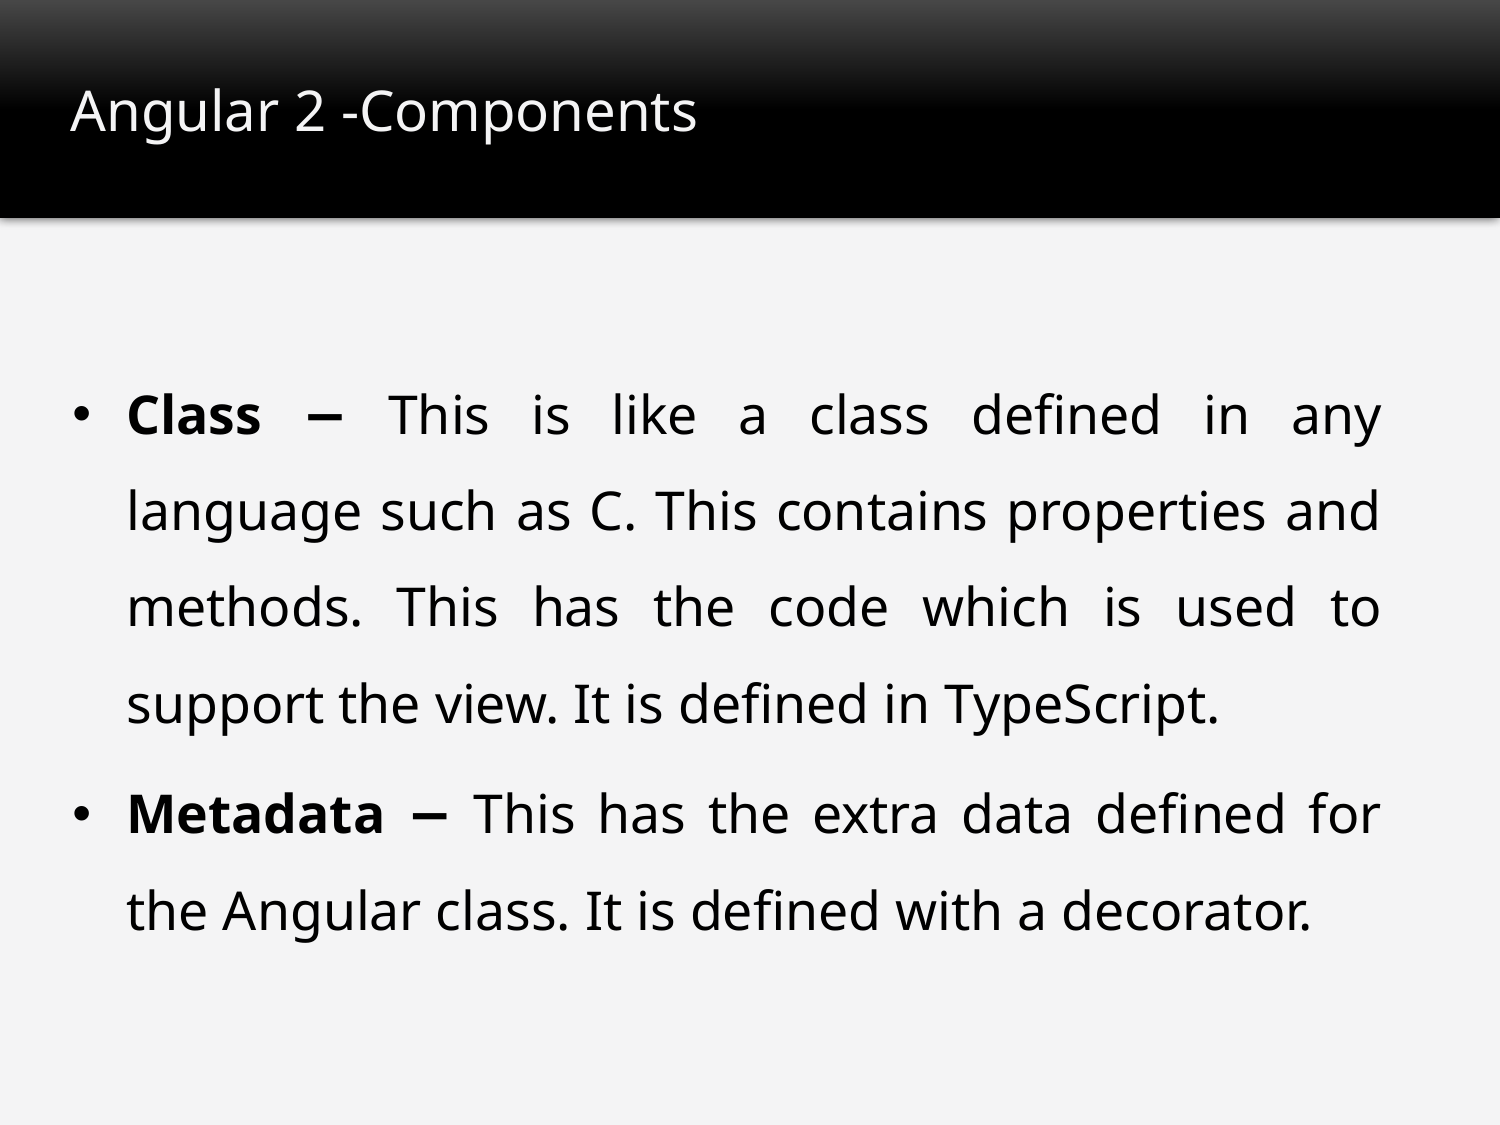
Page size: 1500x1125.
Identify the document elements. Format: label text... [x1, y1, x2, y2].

title Angular 2 -Components [55, 0, 1350, 218]
list Class − This is like a class defined in any language such as C. This contains properties and methods. This has the code which is used to support the view. It is defined in TypeScript. Metadata − This has the extra data defined for the Angular class. It is defined with a decorator. [55, 340, 1397, 957]
